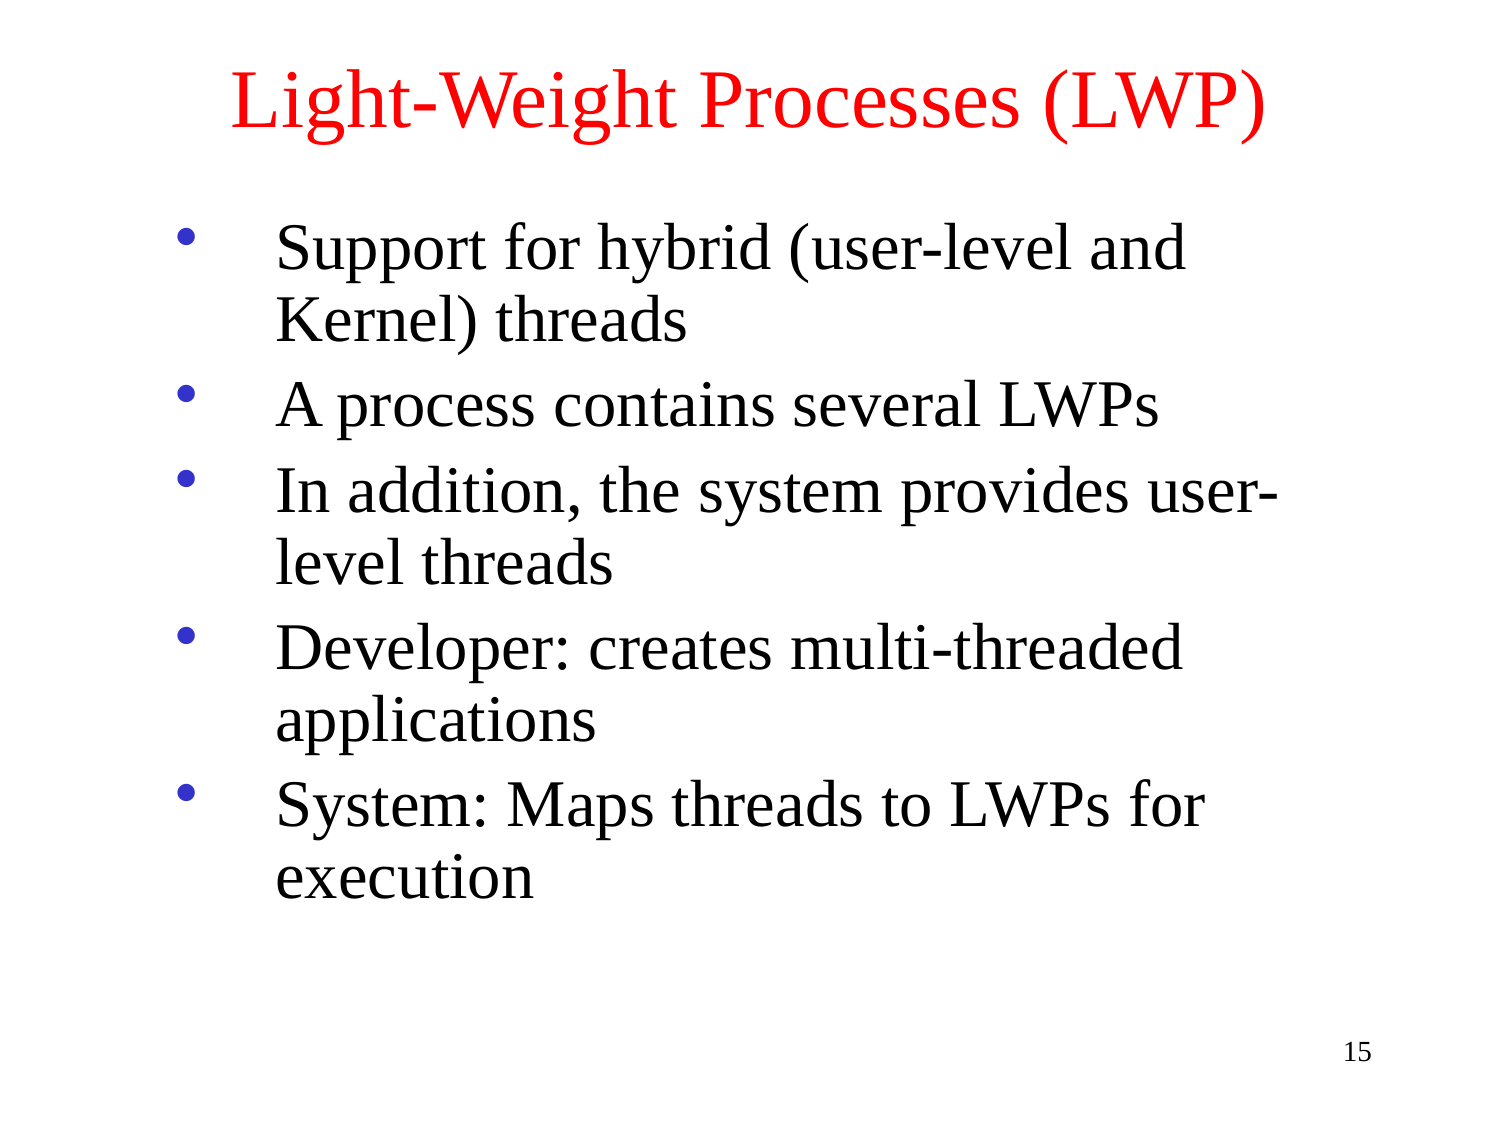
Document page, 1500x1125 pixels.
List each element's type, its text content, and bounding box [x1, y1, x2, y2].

slide_number 15 [1074, 1024, 1388, 1101]
title Light-Weight Processes (LWP) [0, 0, 1500, 188]
list Support for hybrid (user-level and Kernel) threads A process contains several LWPs In addition, the system provides user-level threads Developer: creates multi-threaded applications System: Maps threads to LWPs for execution [160, 204, 1411, 994]
